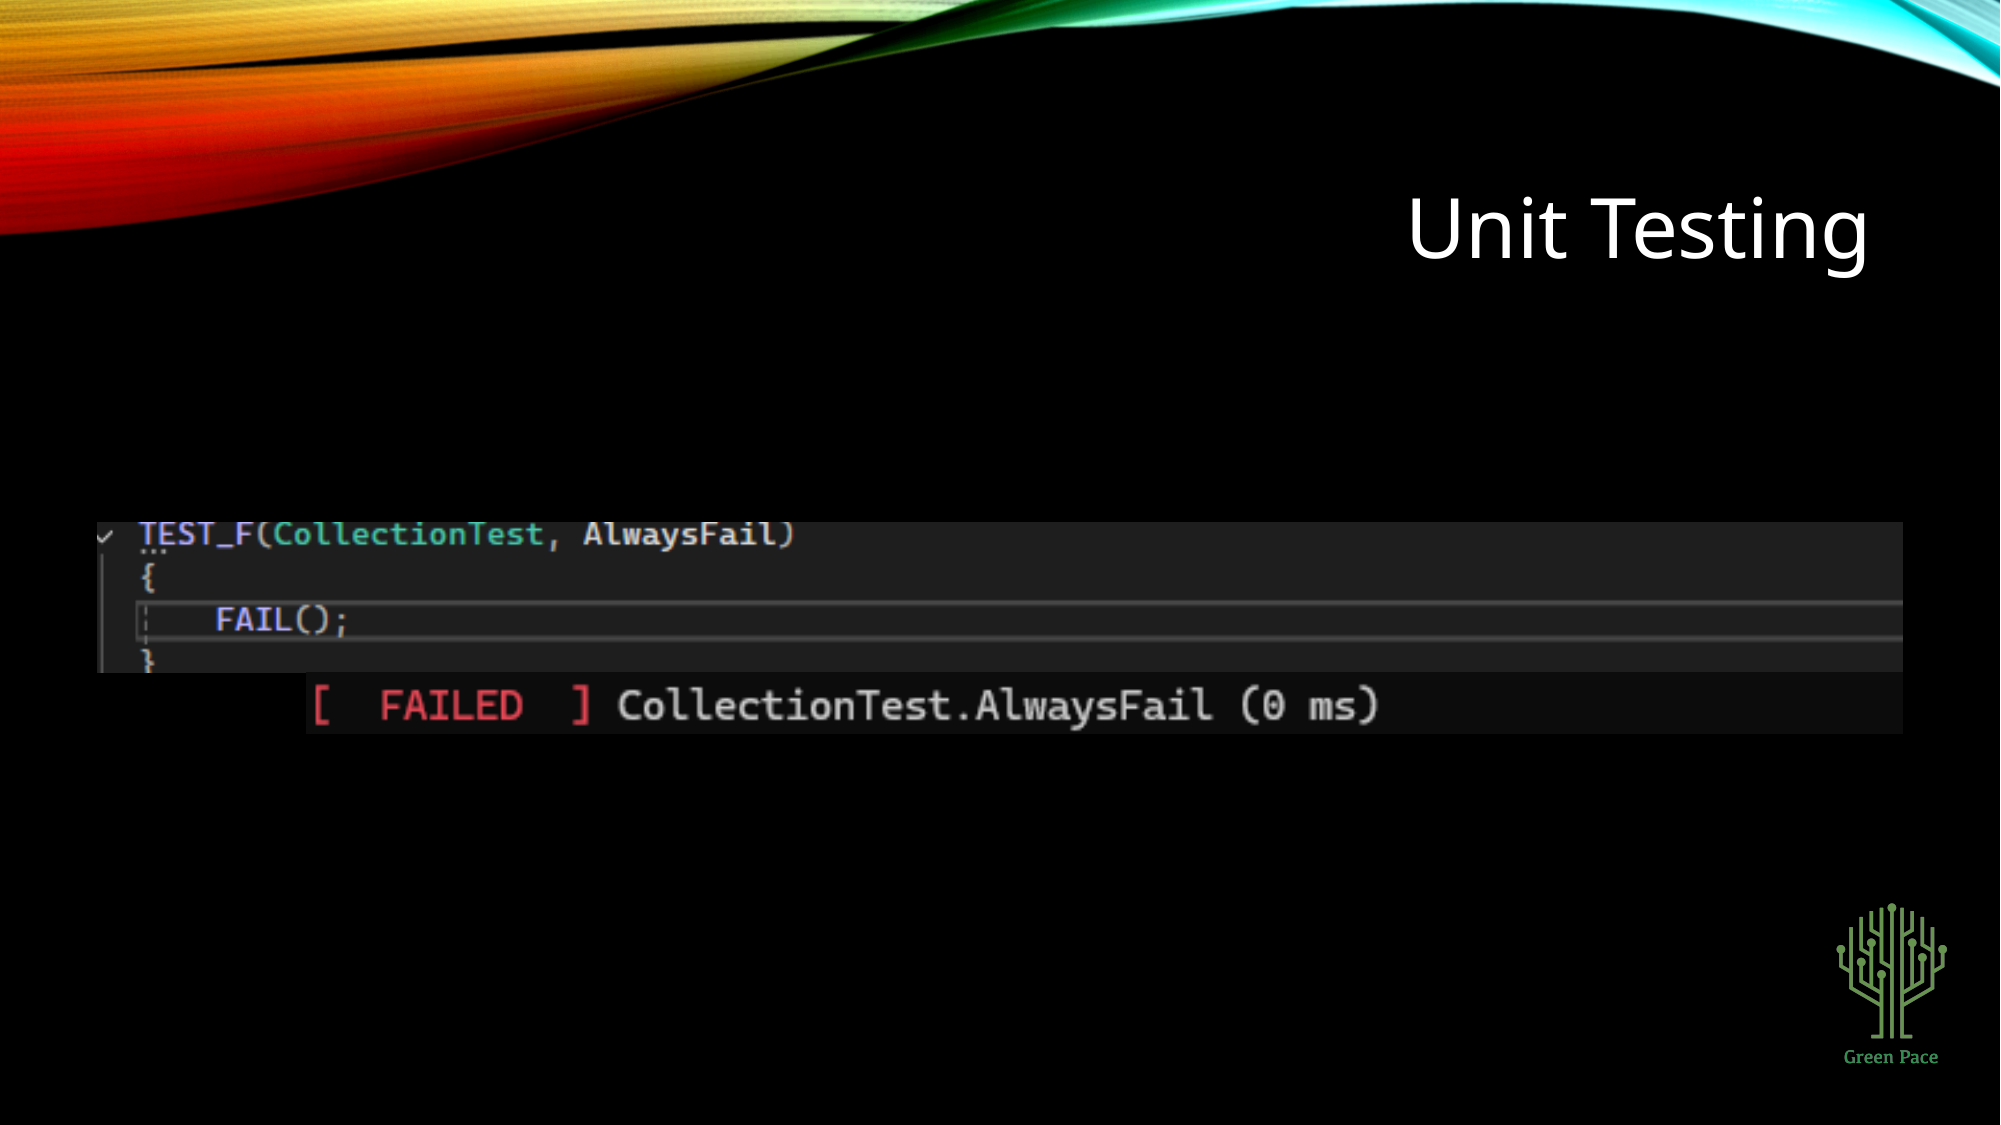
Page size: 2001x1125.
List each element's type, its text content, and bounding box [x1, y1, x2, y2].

title Unit Testing [474, 125, 1888, 338]
picture [97, 522, 1903, 735]
picture [1817, 892, 1964, 1082]
picture [0, 0, 2000, 237]
